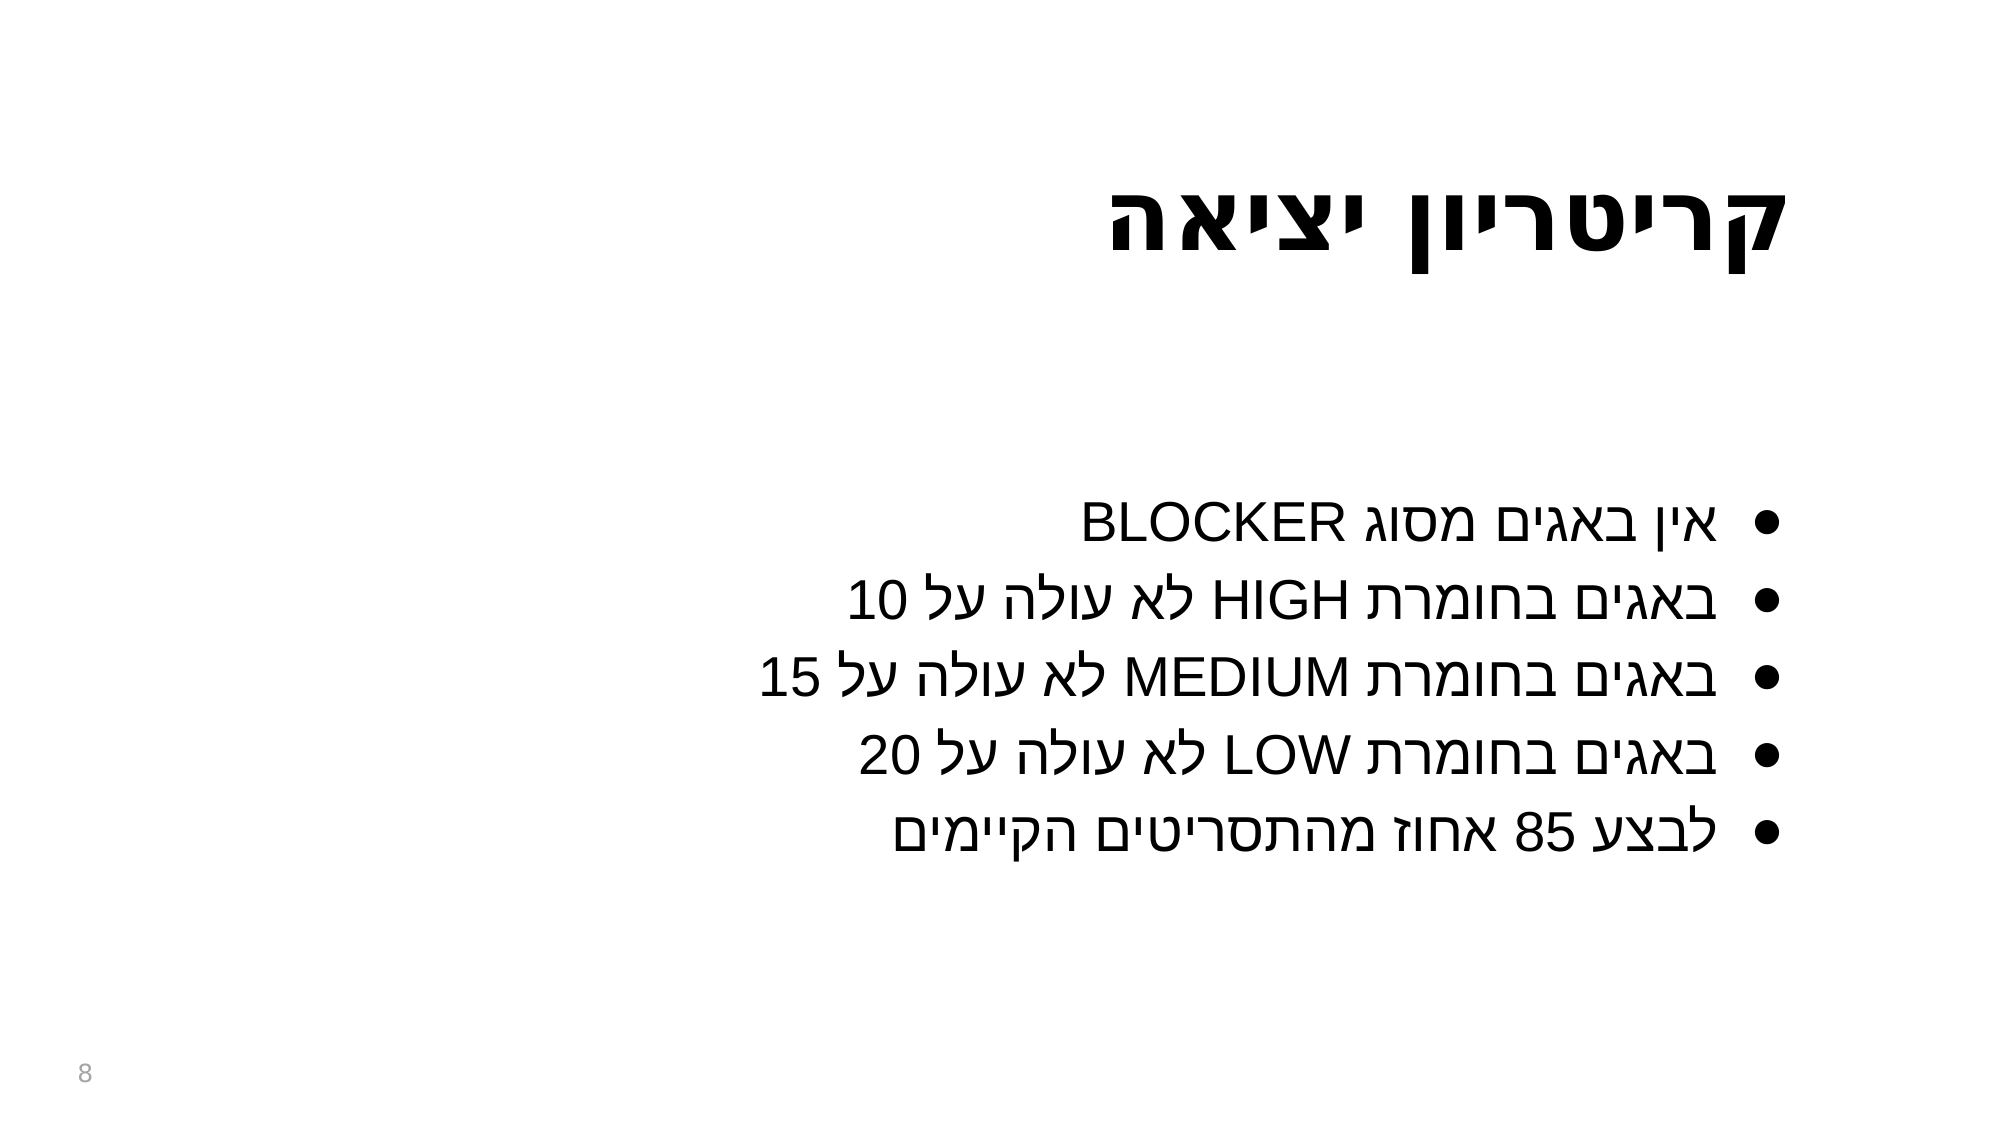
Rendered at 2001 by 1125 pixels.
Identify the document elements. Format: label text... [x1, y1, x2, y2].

list אין באגים מסוג BLOCKER באגים בחומרת HIGH לא עולה על 10 באגים בחומרת MEDIUM לא עולה על 15 באגים בחומרת LOW לא עולה על 20 לבצע 85 אחוז מהתסריטים הקיימים [204, 435, 1809, 999]
slide_number ‹#› [62, 1042, 335, 1103]
title קריטריון יציאה [204, 62, 1809, 280]
